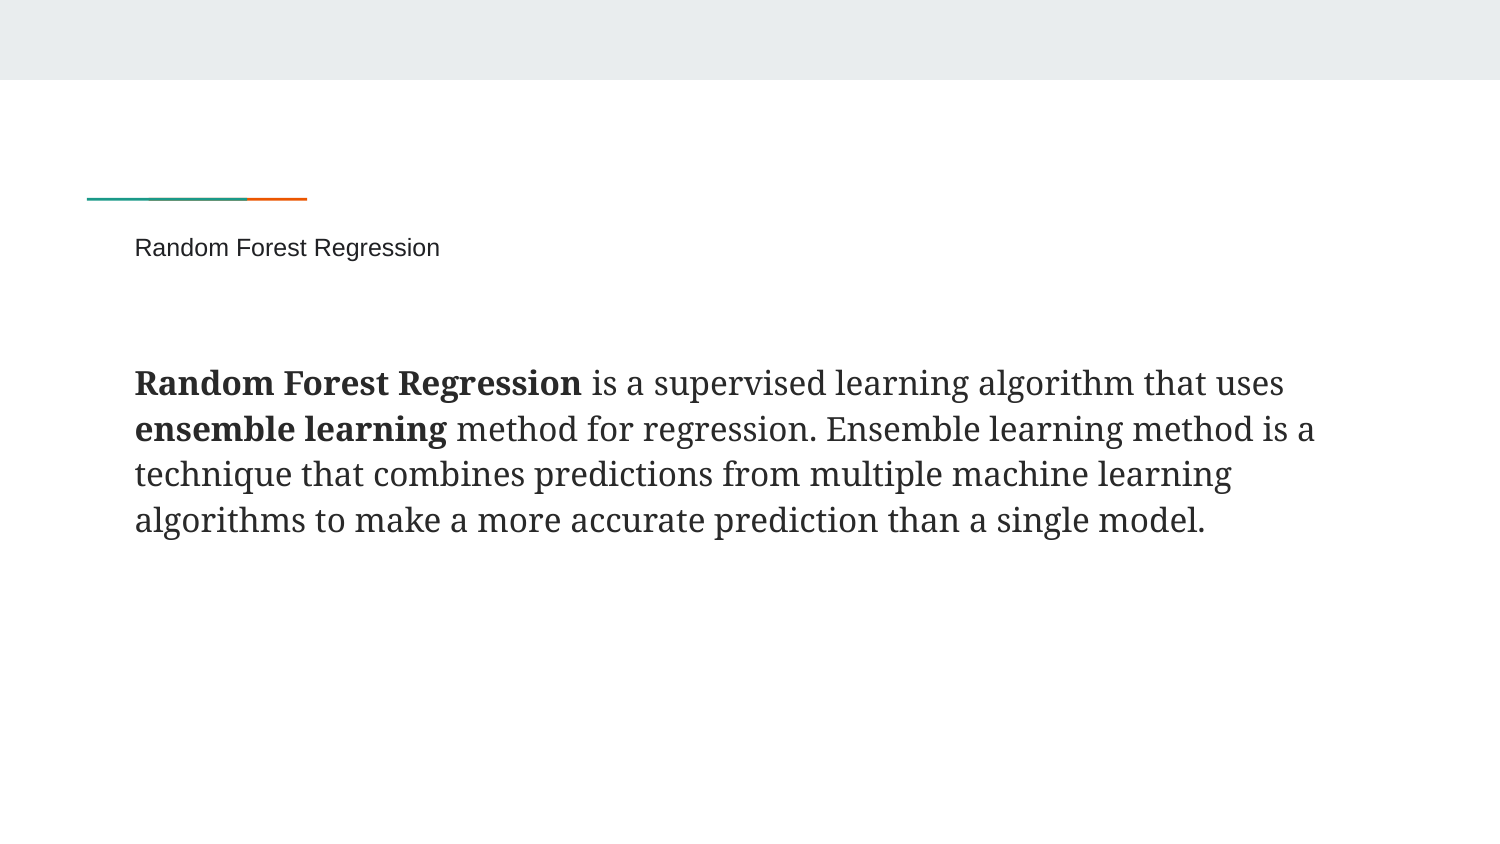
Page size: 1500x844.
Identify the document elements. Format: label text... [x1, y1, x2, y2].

title Random Forest Regression [119, 216, 1381, 305]
list Random Forest Regression is a supervised learning algorithm that uses ensemble learning method for regression. Ensemble learning method is a technique that combines predictions from multiple machine learning algorithms to make a more accurate prediction than a single model. [119, 341, 1381, 712]
